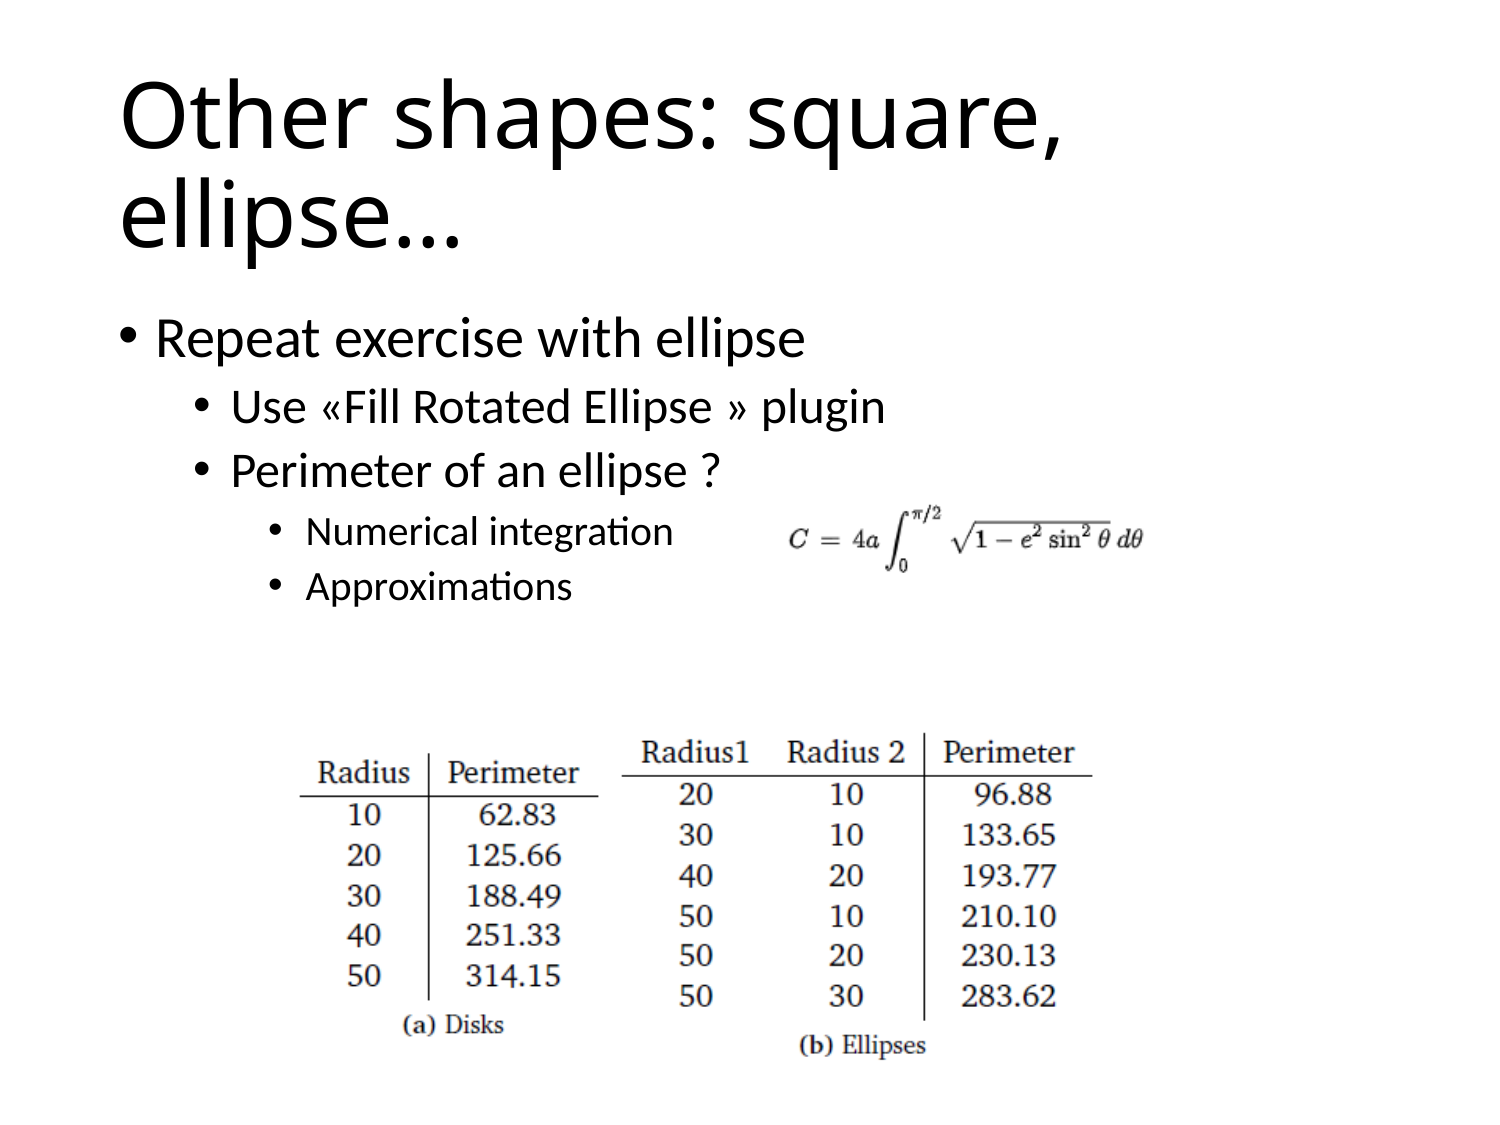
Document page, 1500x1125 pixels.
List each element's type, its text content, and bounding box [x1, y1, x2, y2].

picture [773, 491, 1153, 595]
title Other shapes: square, ellipse… [103, 59, 1397, 278]
picture [286, 716, 1102, 1082]
list Repeat exercise with ellipse Use «Fill Rotated Ellipse » plugin Perimeter of an ellipse ? Numerical integration Approximations [103, 299, 1397, 1014]
